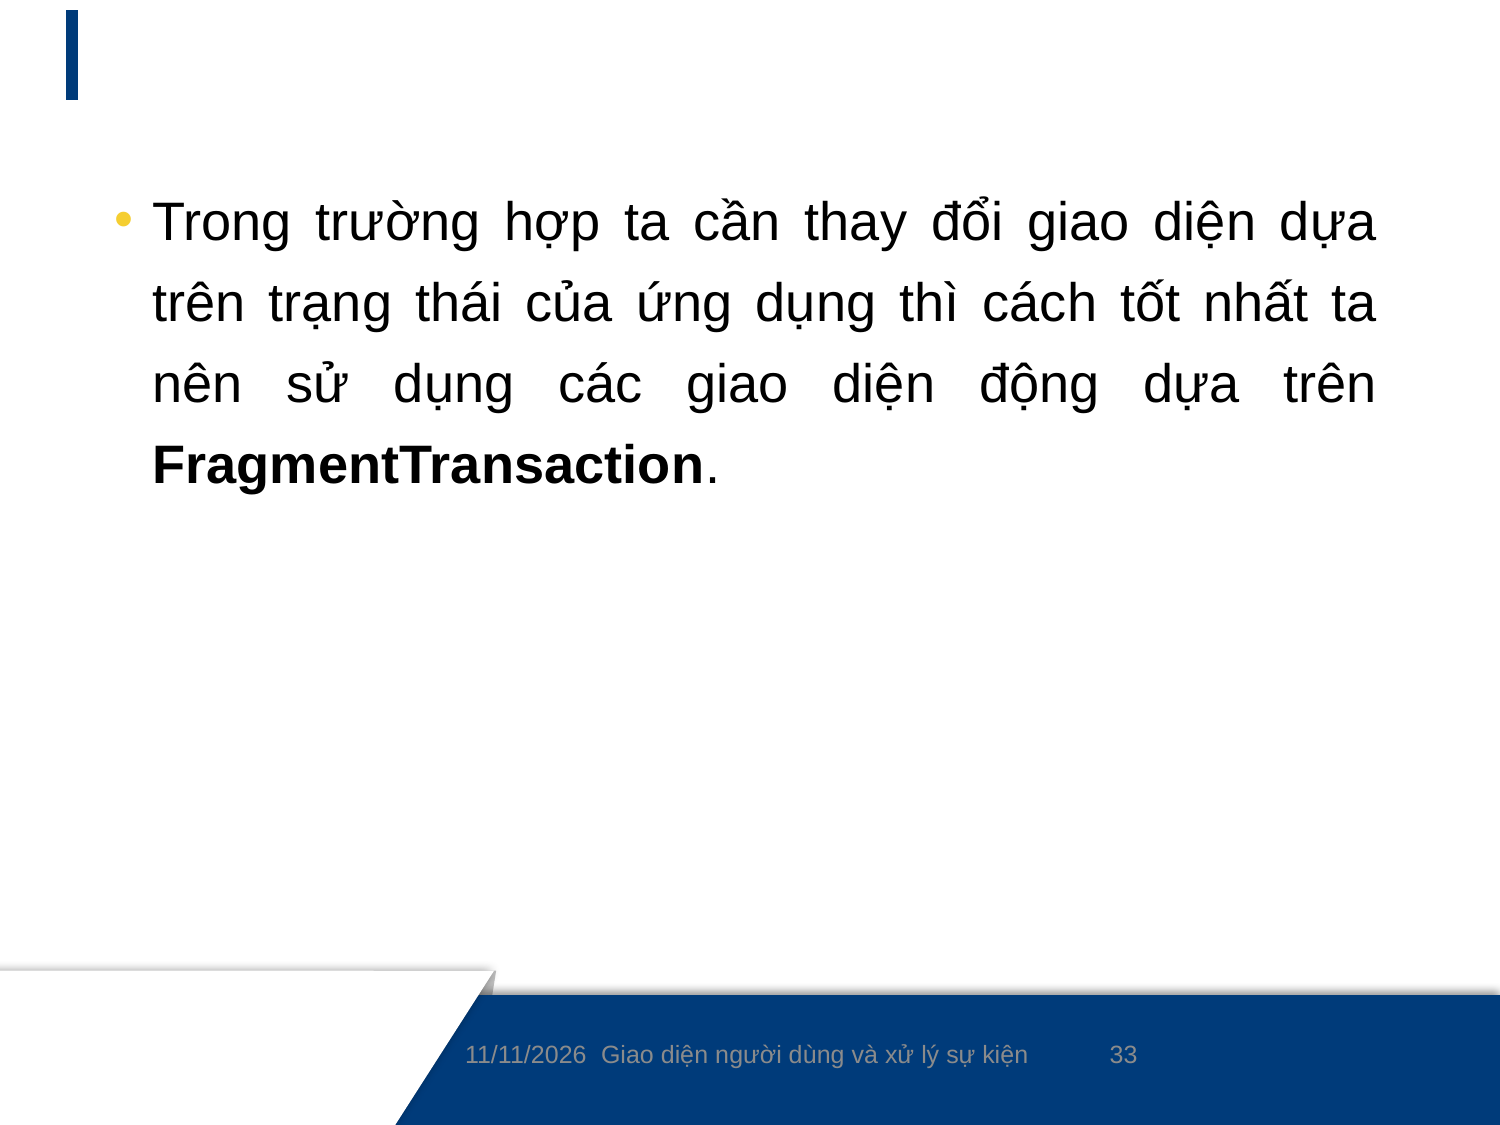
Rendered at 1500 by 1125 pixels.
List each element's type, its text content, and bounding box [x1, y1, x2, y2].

slide_number 33 [815, 1023, 1153, 1084]
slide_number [450, 1023, 561, 1084]
list Trong trường hợp ta cần thay đổi giao diện dựa trên trạng thái của ứng dụng thì cách tốt nhất ta nên sử dụng các giao diện động dựa trên FragmentTransaction. [99, 162, 1394, 882]
footer Giao diện người dùng và xử lý sự kiện [561, 1023, 815, 1084]
